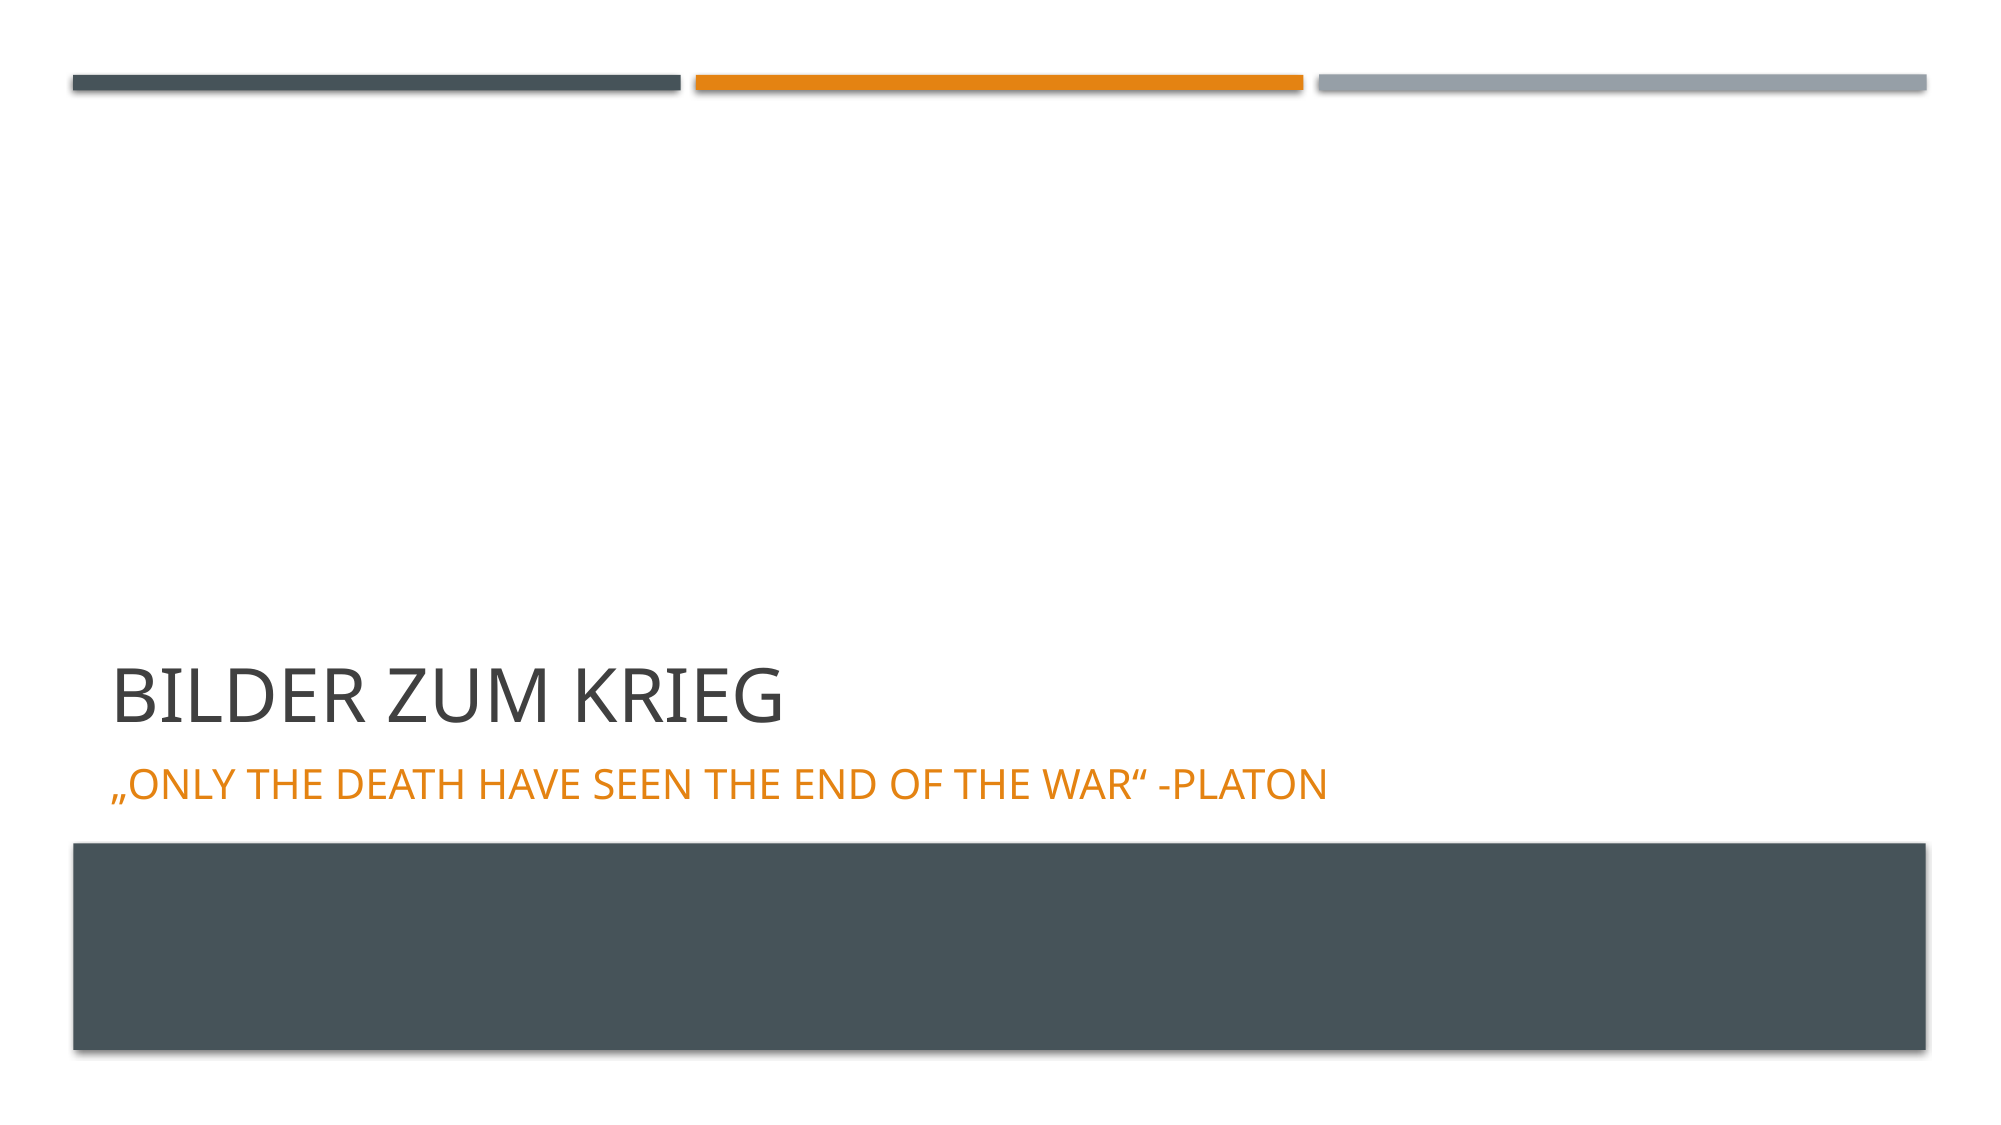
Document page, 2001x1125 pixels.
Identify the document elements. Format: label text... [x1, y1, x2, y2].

title Bilder zum Krieg [95, 392, 1905, 744]
list „Only the death have seen the end of the war“ -Platon [95, 744, 1905, 844]
